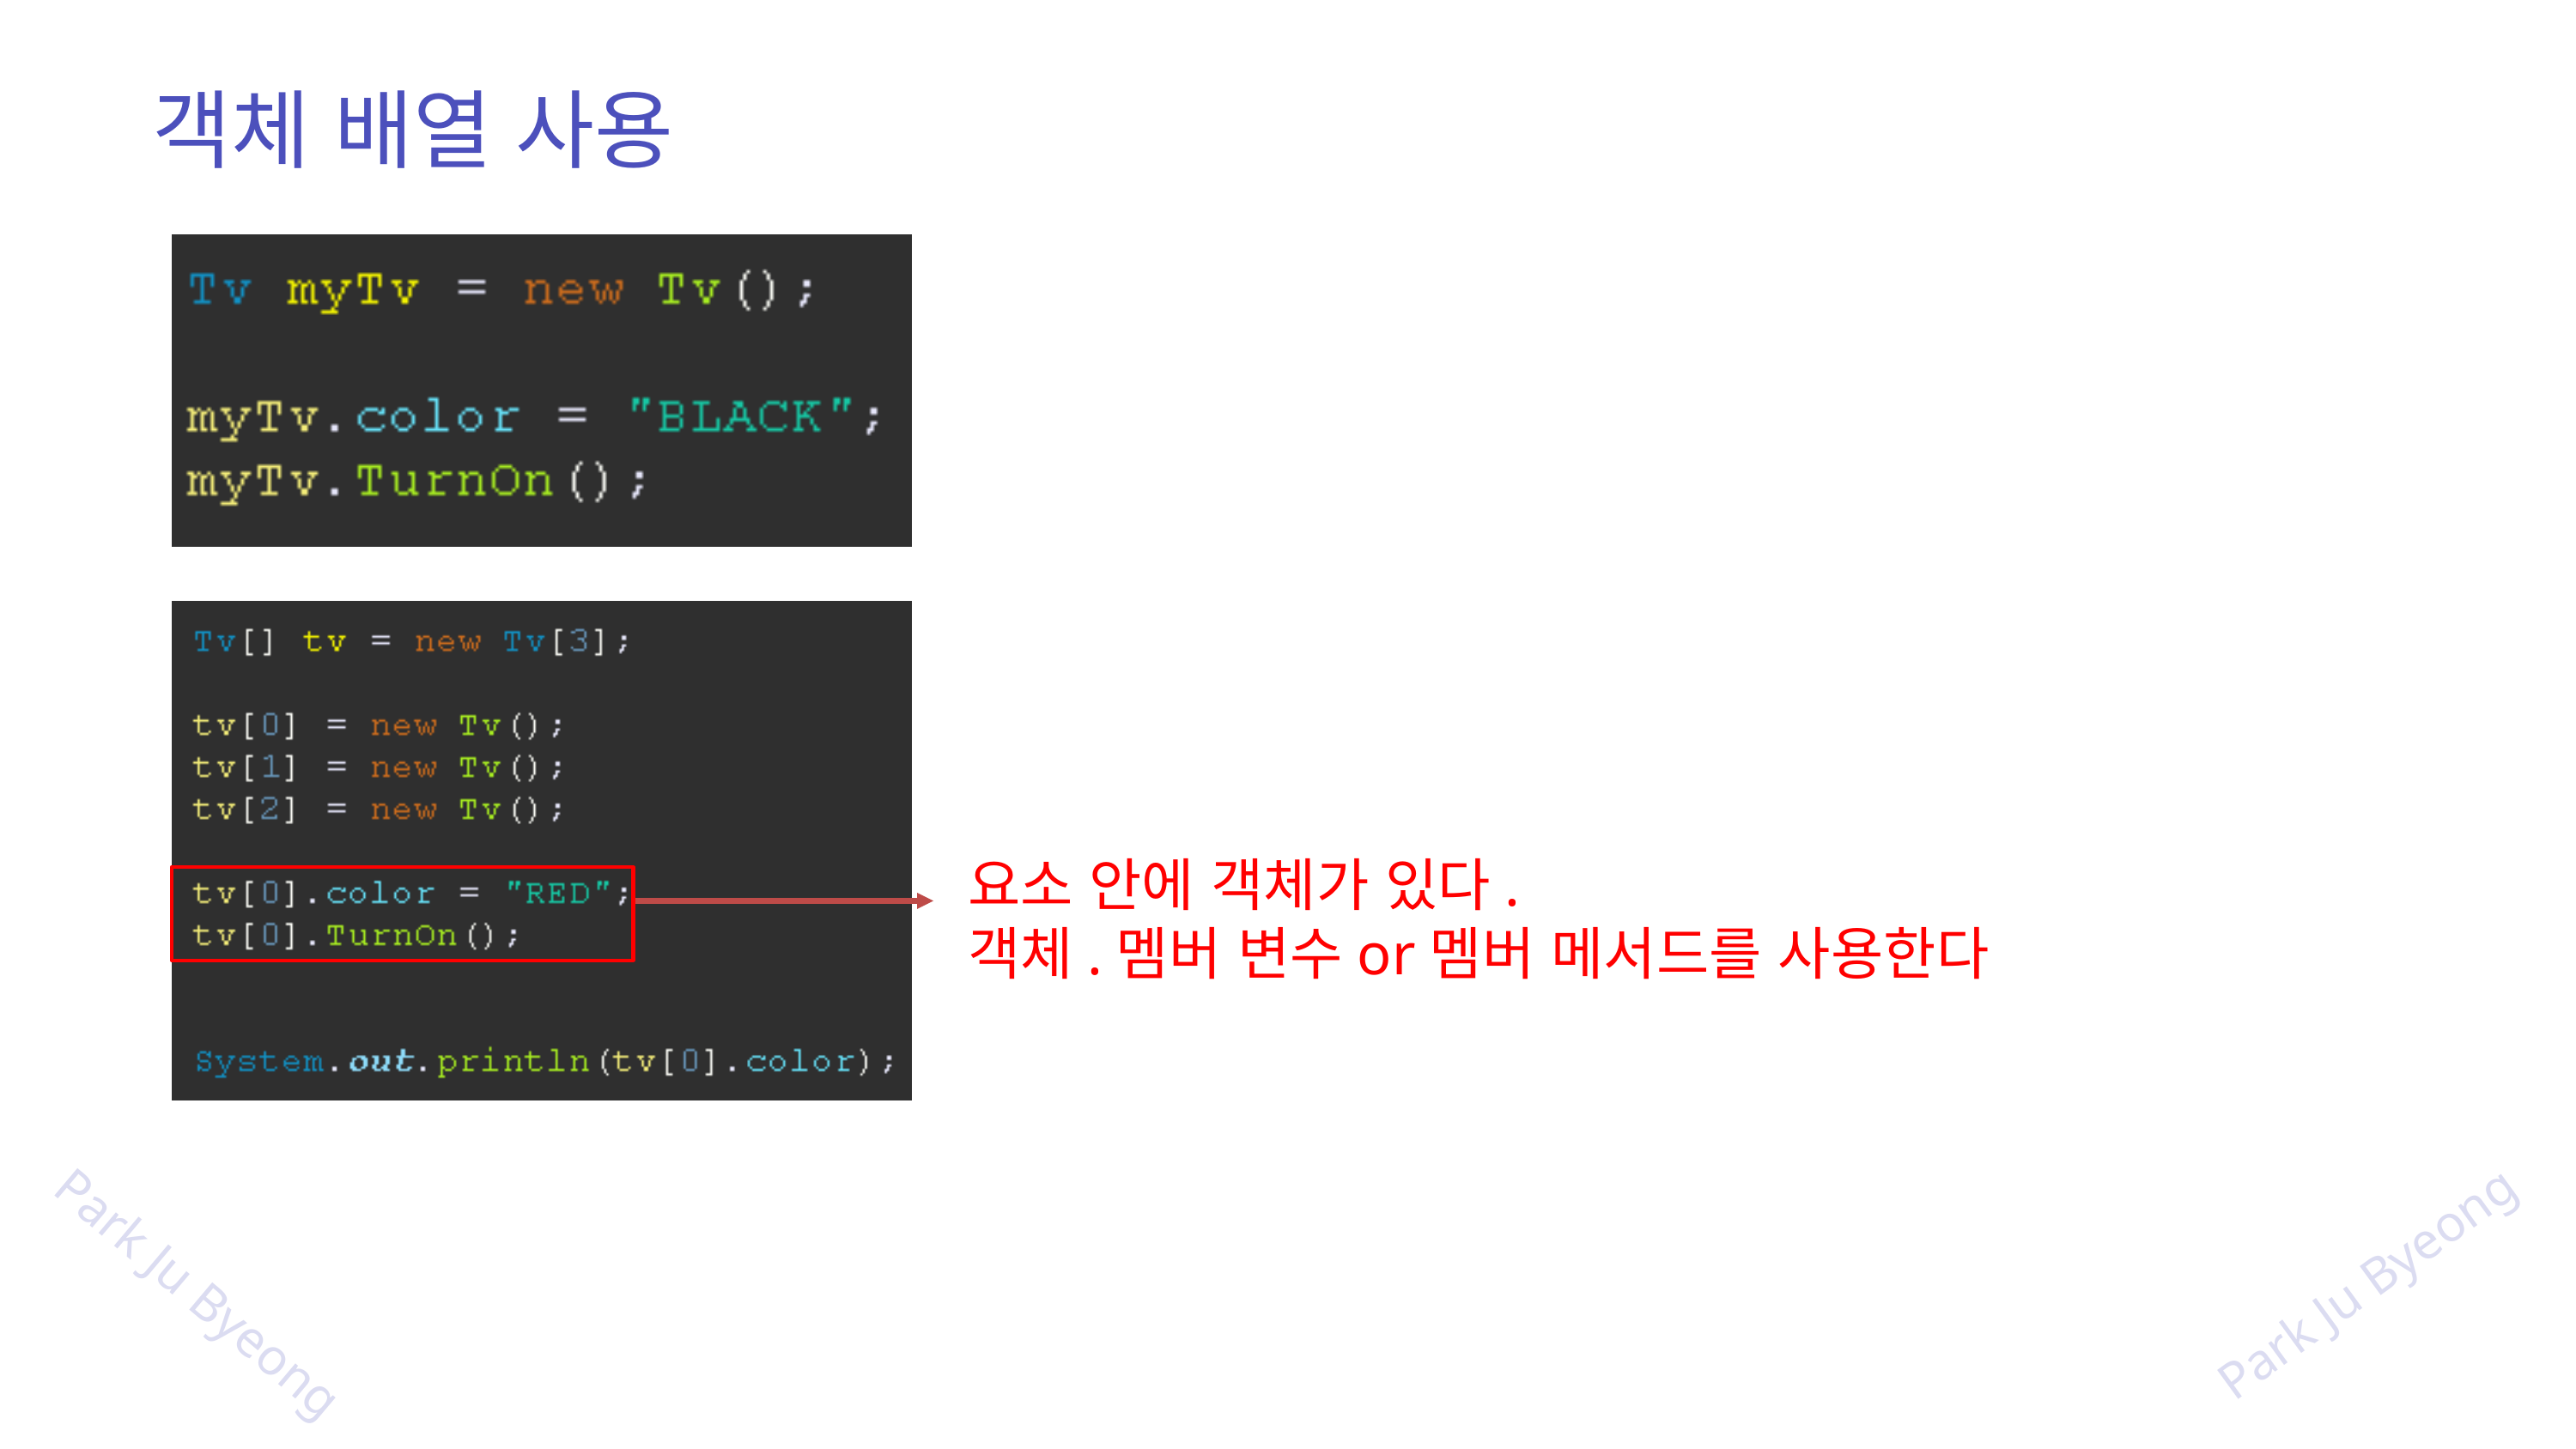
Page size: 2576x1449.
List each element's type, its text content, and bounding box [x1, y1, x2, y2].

picture [171, 600, 912, 1100]
text_box 요소 안에 객체가 있다. 객체.멤버 변수or멤버 메서드를 사용한다 [955, 842, 2437, 992]
text_box 객체 배열 사용 [139, 70, 837, 185]
picture [171, 234, 912, 547]
